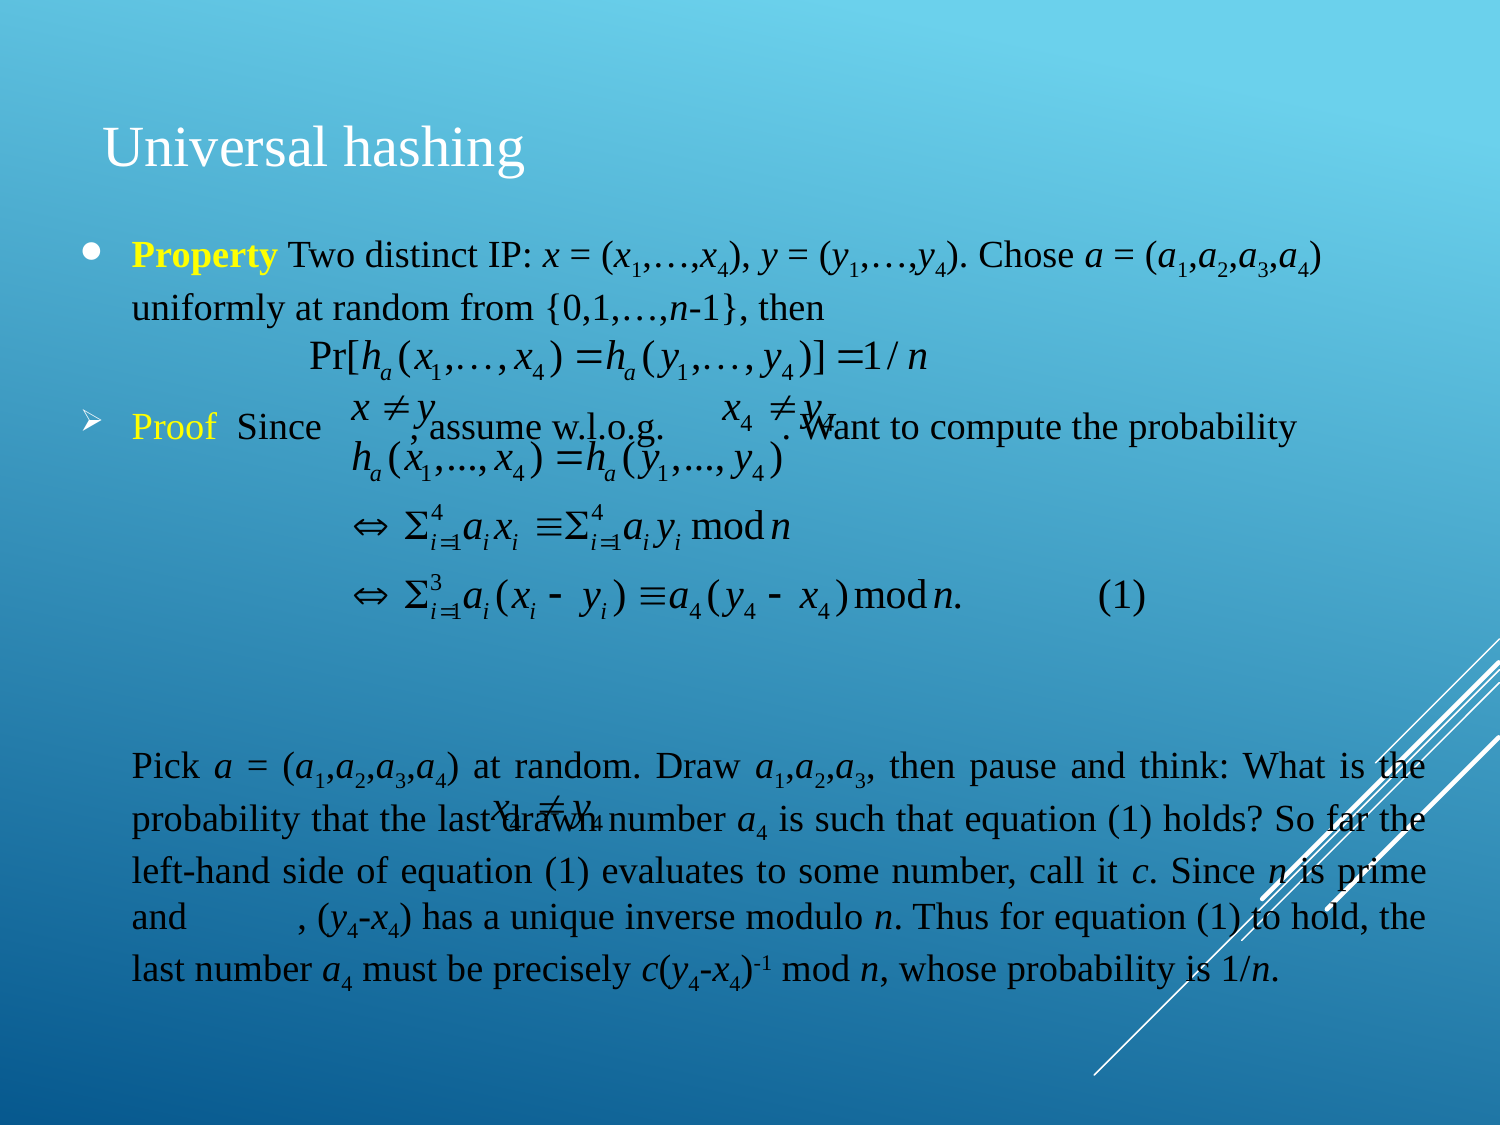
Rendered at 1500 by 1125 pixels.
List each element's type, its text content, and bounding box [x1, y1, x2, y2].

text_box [347, 433, 1150, 626]
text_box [485, 782, 607, 838]
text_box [305, 331, 933, 387]
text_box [345, 392, 440, 435]
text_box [716, 382, 838, 433]
title Universal hashing [87, 87, 1413, 199]
list Property Two distinct IP: x = (x1,…,x4), y = (y1,…,y4). Chose a = (a1,a2,a3,a4) uniformly at random from {0,1,…,n-1}, then Proof Since , assume w.l.o.g. . Want to compute the probability Pick a = (a1,a2,a3,a4) at random. Draw a1,a2,a3, then pause and think: What is the probability that the last drawn number a4 is such that equation (1) holds? So far the left-hand side of equation (1) evaluates to some number, call it c. Since n is prime and , (y4-x4) has a unique inverse modulo n. Thus for equation (1) to hold, the last number a4 must be precisely c(y4-x4)-1 mod n, whose probability is 1/n. [64, 222, 1442, 1041]
